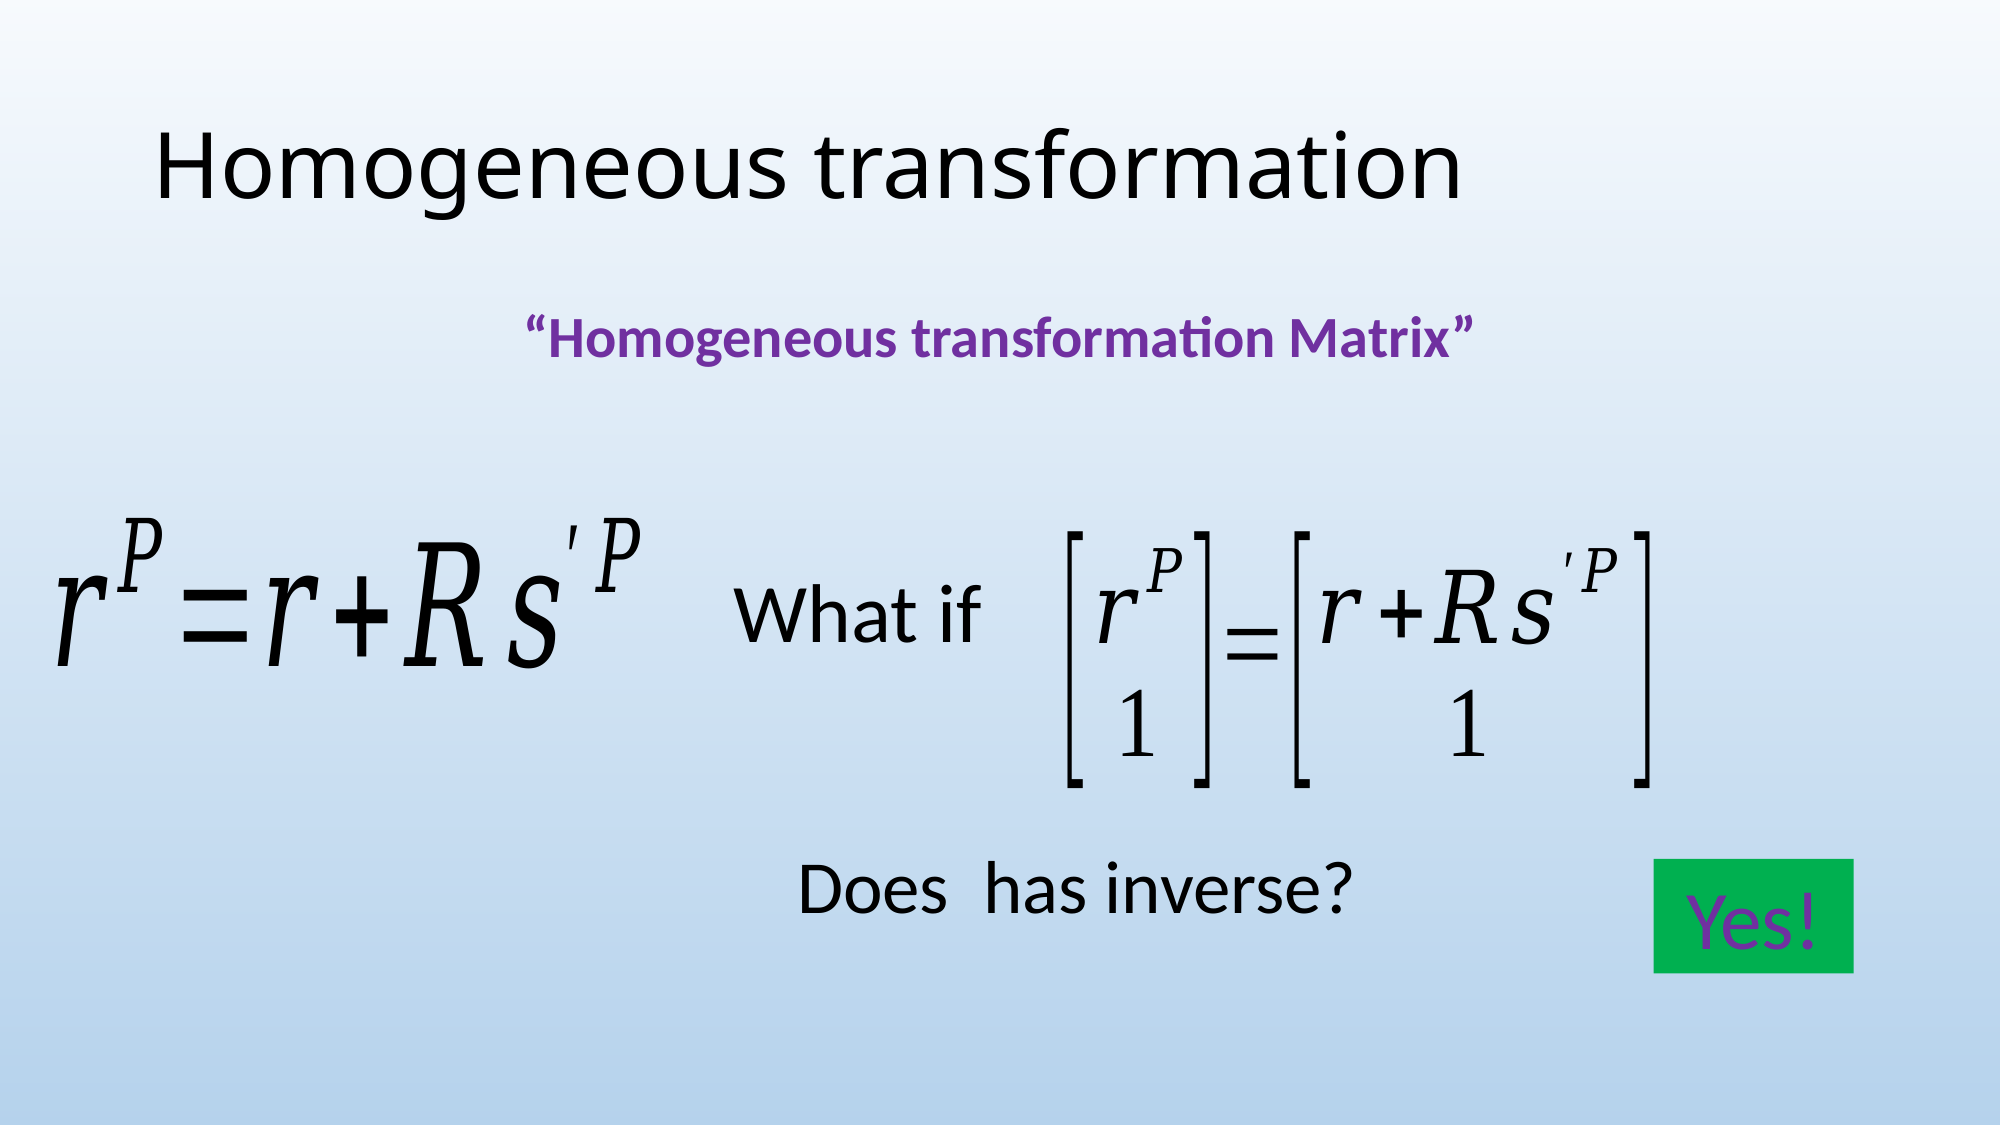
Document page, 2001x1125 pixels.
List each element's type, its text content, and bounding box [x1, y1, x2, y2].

text_box Yes! [1653, 858, 1854, 974]
title Homogeneous transformation [137, 59, 1863, 278]
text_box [719, 523, 1654, 792]
list “Homogeneous transformation Matrix” [137, 299, 1863, 1014]
